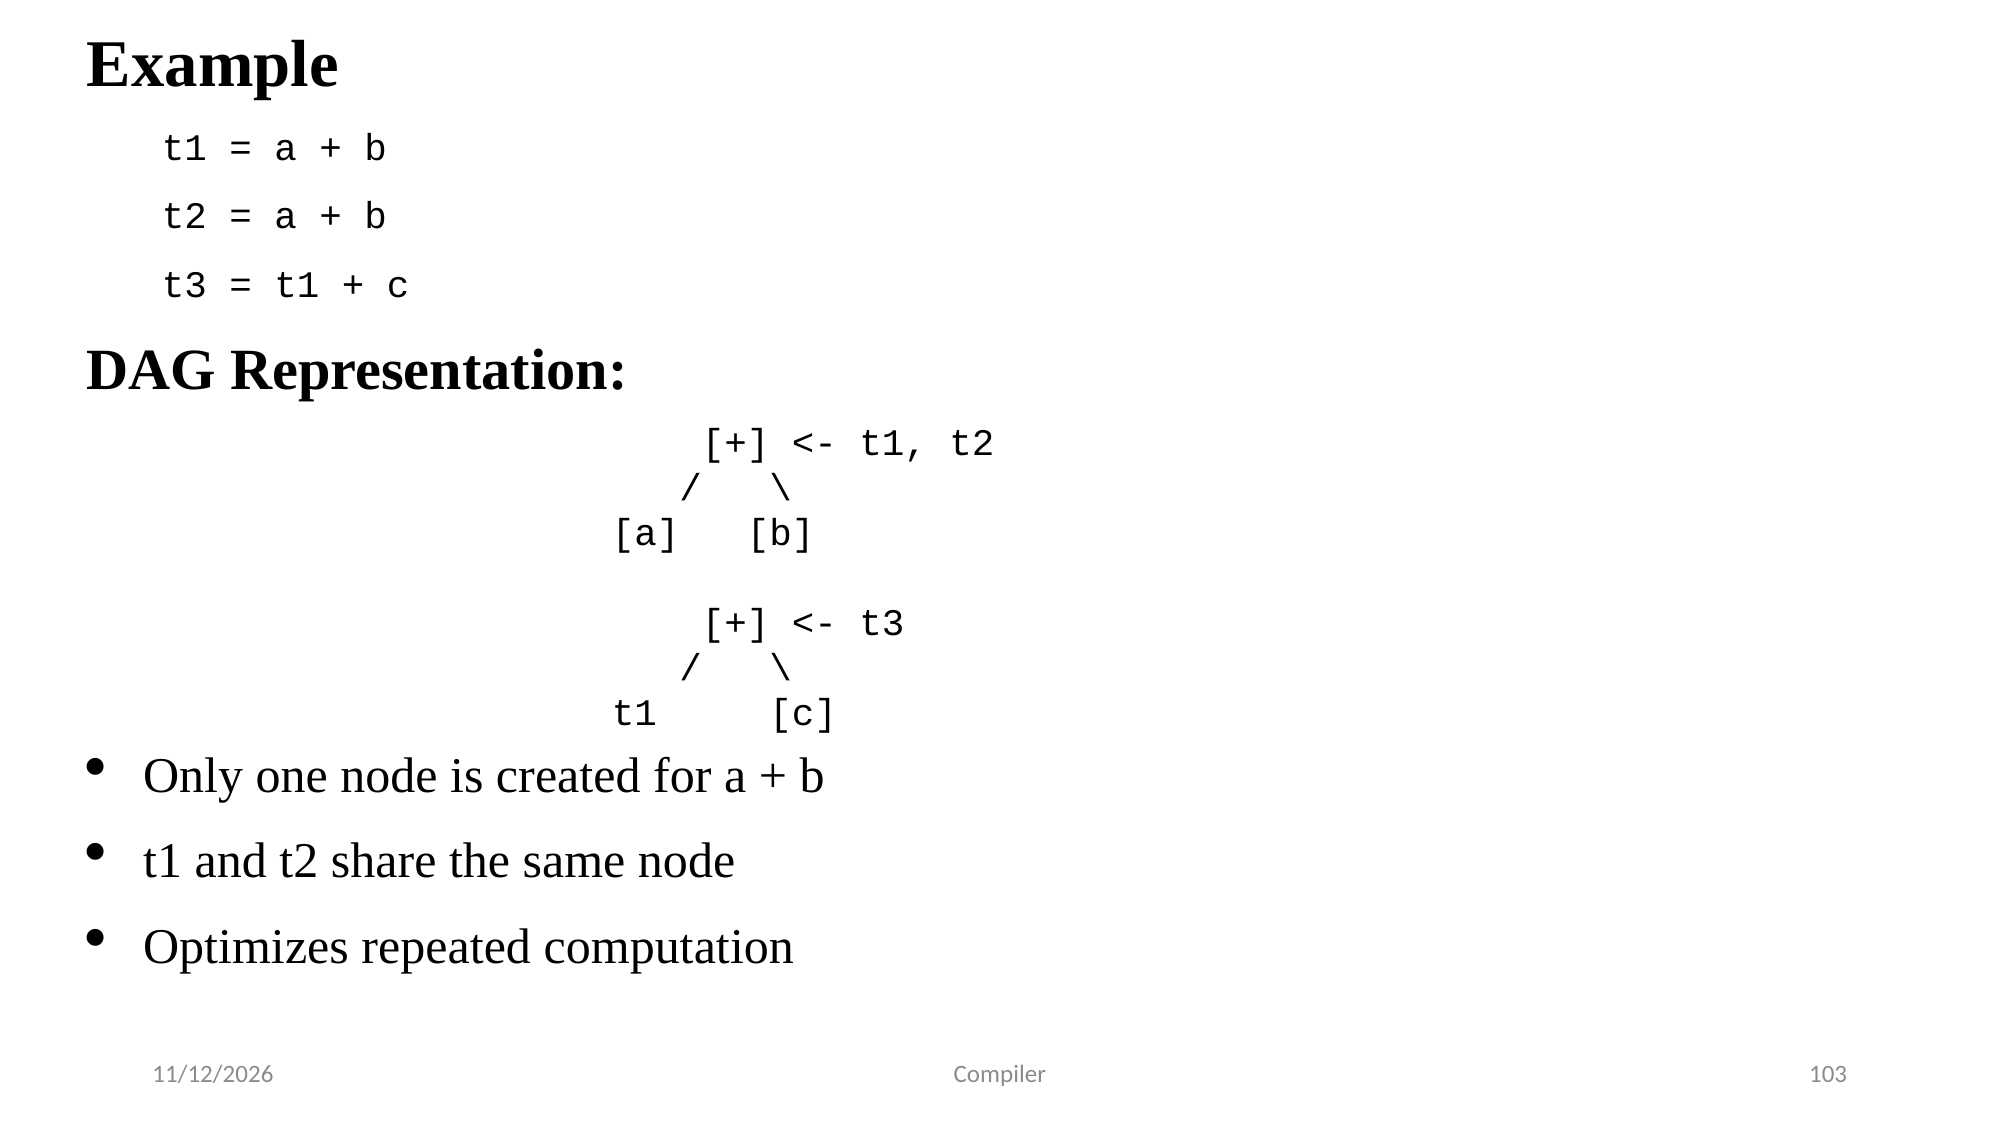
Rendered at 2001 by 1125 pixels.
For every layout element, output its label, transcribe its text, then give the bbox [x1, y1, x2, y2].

footer Compiler [662, 1042, 1338, 1103]
slide_number 103 [1412, 1042, 1863, 1103]
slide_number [137, 1042, 588, 1103]
text_box Example t1 = a + b t2 = a + b t3 = t1 + c DAG Representation: [+] <- t1, t2 / \ [a] [b] [+] <- t3 / \ t1 [c] Only one node is created for a + b t1 and t2 share the same node Optimizes repeated computation [72, 0, 1820, 981]
